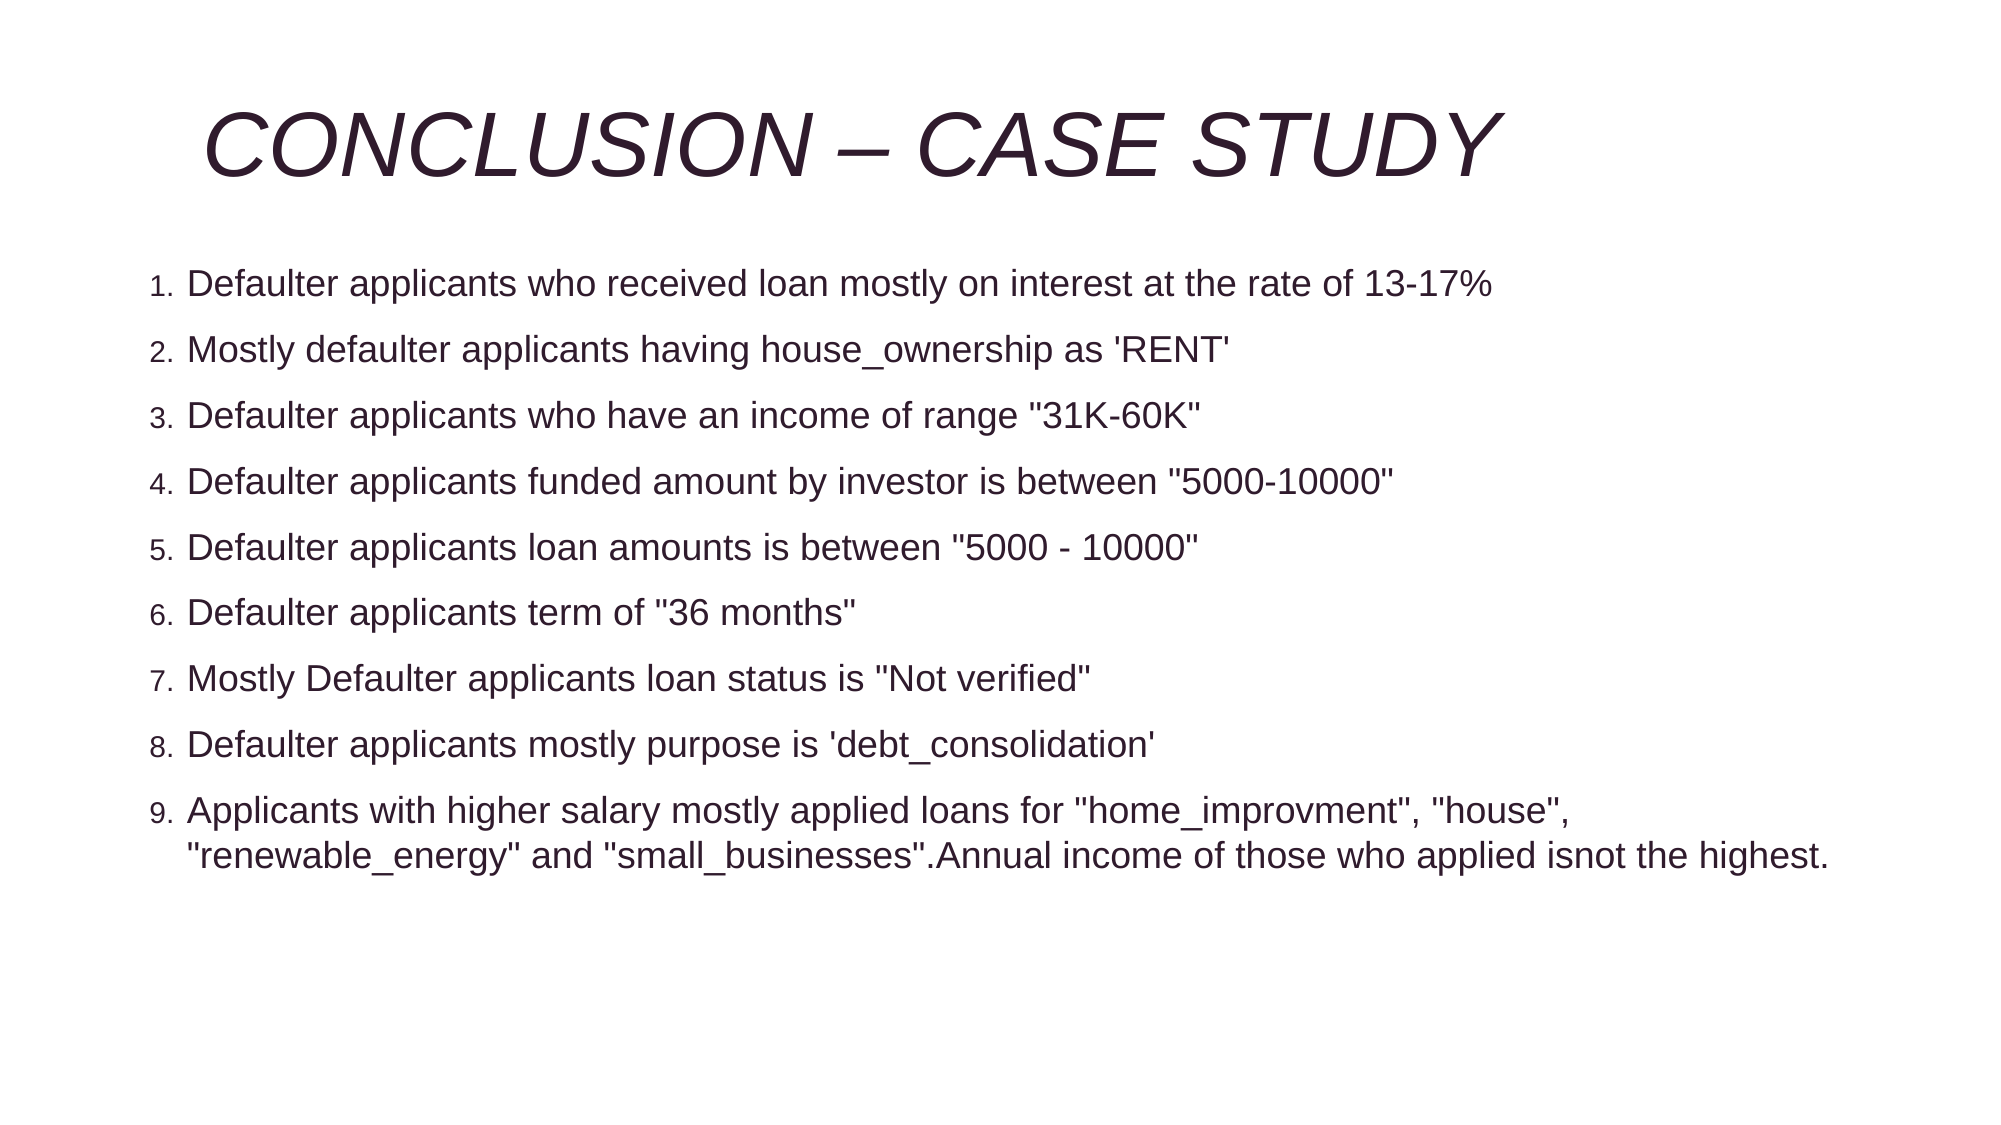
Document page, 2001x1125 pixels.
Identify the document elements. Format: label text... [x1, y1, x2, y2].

list Defaulter applicants who received loan mostly on interest at the rate of 13-17% Mostly defaulter applicants having house_ownership as 'RENT' Defaulter applicants who have an income of range "31K-60K" Defaulter applicants funded amount by investor is between "5000-10000" Defaulter applicants loan amounts is between "5000 - 10000" Defaulter applicants term of "36 months" Mostly Defaulter applicants loan status is "Not verified" Defaulter applicants mostly purpose is 'debt_consolidation' Applicants with higher salary mostly applied loans for "home_improvment", "house", "renewable_energy" and "small_businesses".Annual income of those who applied isnot the highest. [134, 251, 1866, 920]
title Conclusion – case study [187, 87, 1813, 206]
